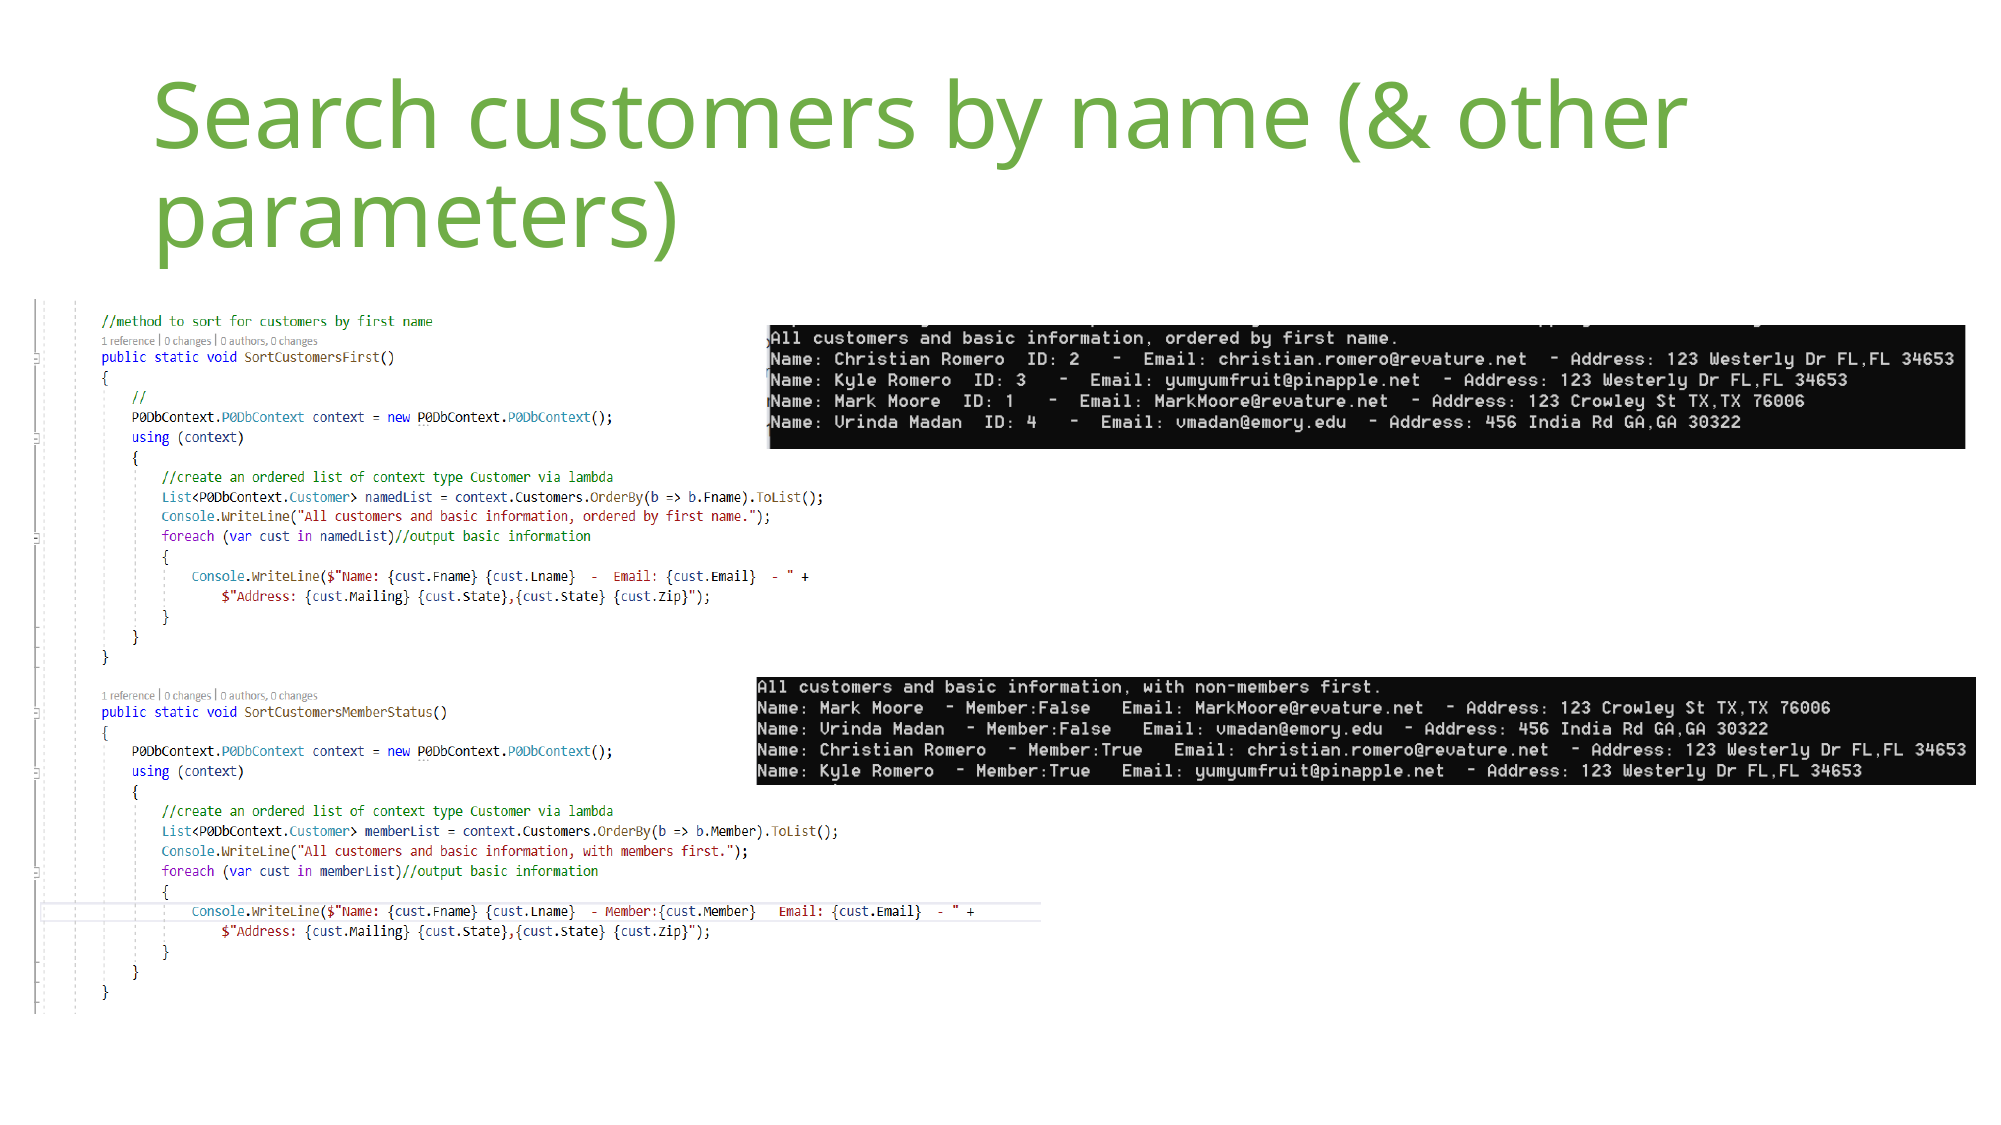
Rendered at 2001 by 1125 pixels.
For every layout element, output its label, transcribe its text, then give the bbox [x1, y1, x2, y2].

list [34, 299, 1041, 1014]
picture [766, 325, 1966, 449]
picture [756, 677, 1976, 785]
title Search customers by name (& other parameters) [137, 59, 1863, 278]
